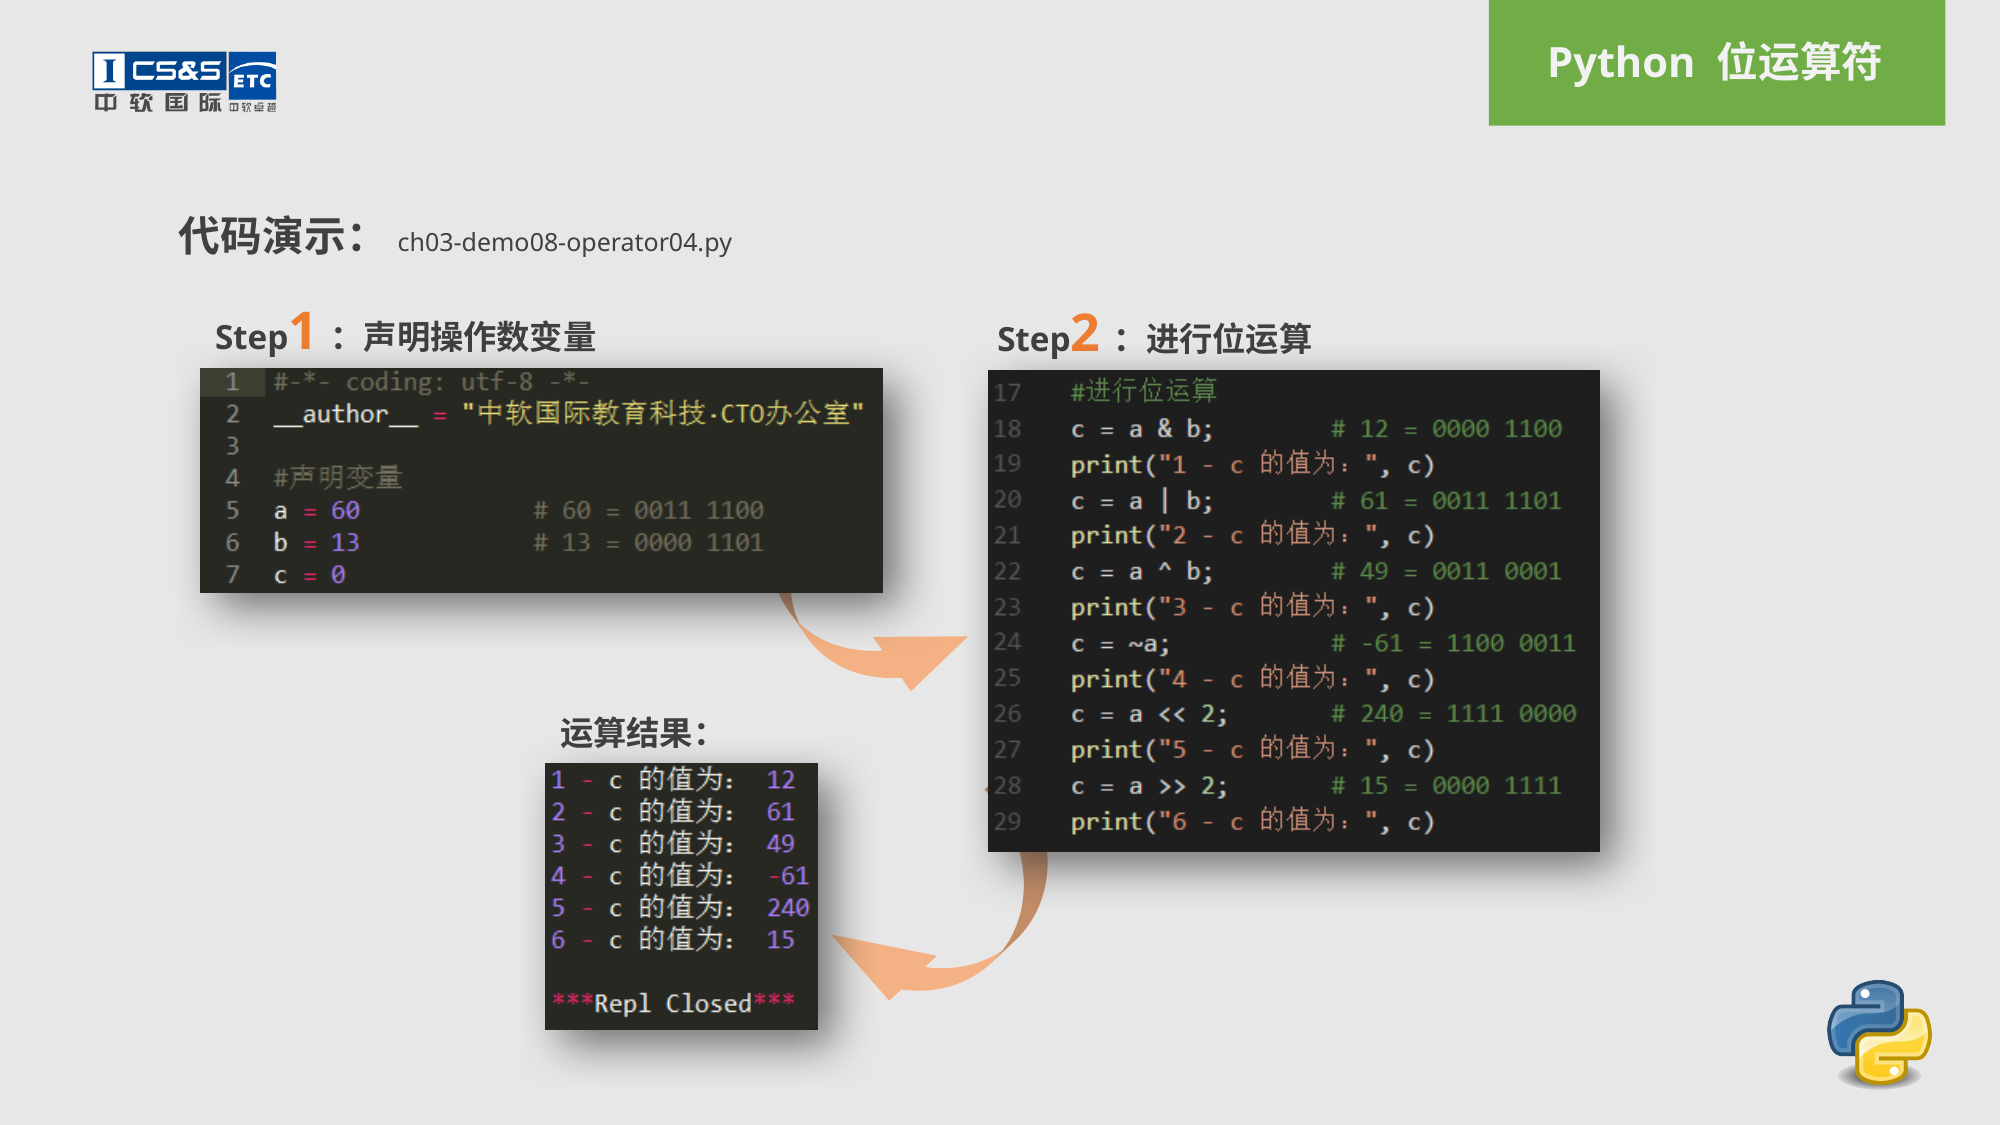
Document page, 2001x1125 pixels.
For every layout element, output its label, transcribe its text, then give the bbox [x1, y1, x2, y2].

text_box Python 位运算符 [1490, 34, 1941, 98]
text_box [867, 899, 1043, 1003]
text_box 代码演示：ch03-demo08-operator04.py [164, 177, 1622, 268]
picture [199, 367, 883, 593]
text_box Step2：进行位运算 [982, 292, 1676, 370]
picture [1820, 977, 1939, 1095]
picture [545, 763, 818, 1030]
text_box Step1：声明操作数变量 [199, 289, 893, 367]
text_box [808, 635, 970, 693]
text_box 运算结果： [545, 704, 846, 760]
picture [988, 370, 1600, 852]
picture [90, 49, 278, 114]
